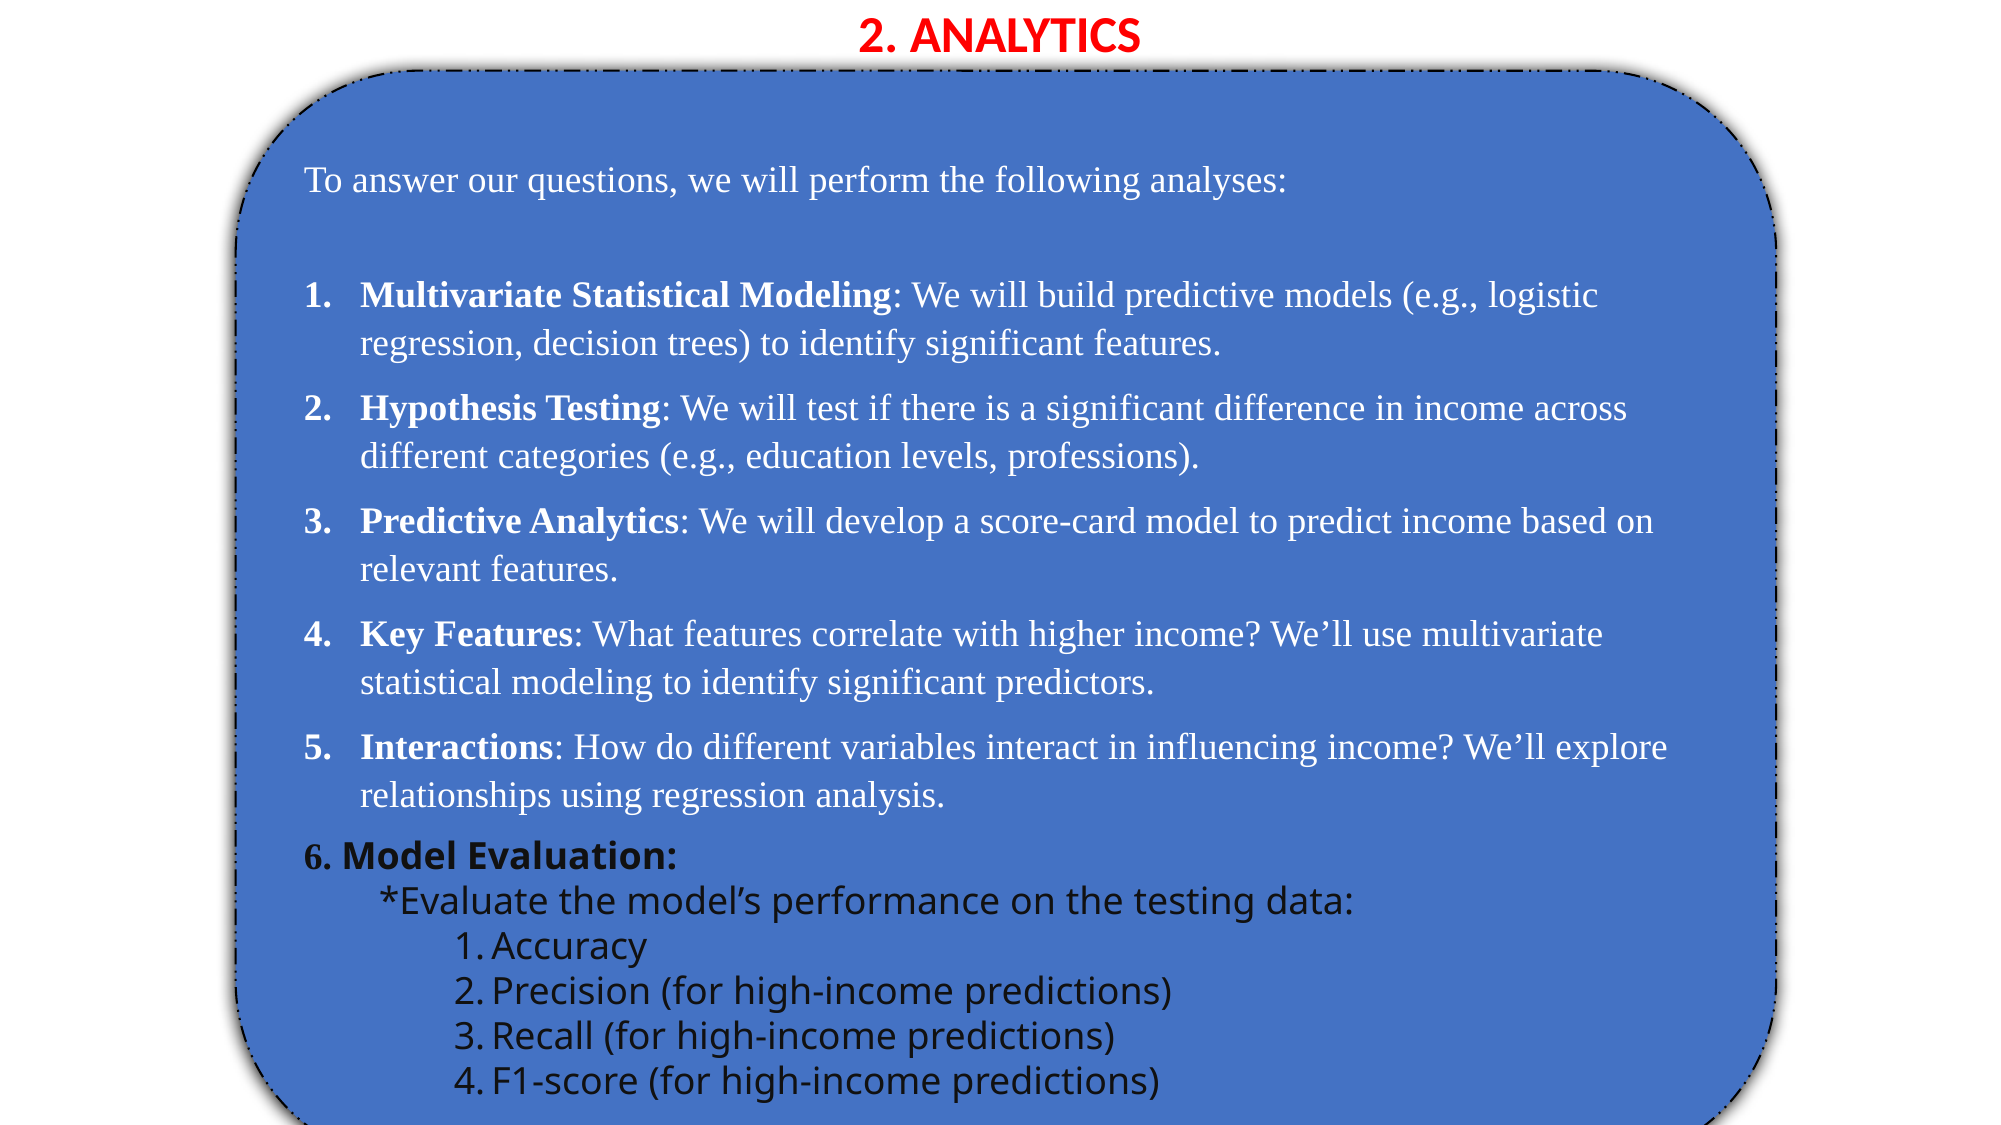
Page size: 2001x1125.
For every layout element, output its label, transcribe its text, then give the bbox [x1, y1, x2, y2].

text_box To answer our questions, we will perform the following analyses: Multivariate Statistical Modeling: We will build predictive models (e.g., logistic regression, decision trees) to identify significant features. Hypothesis Testing: We will test if there is a significant difference in income across different categories (e.g., education levels, professions). Predictive Analytics: We will develop a score-card model to predict income based on relevant features. Key Features: What features correlate with higher income? We’ll use multivariate statistical modeling to identify significant predictors. Interactions: How do different variables interact in influencing income? We’ll explore relationships using regression analysis. 6. Model Evaluation: *Evaluate the model’s performance on the testing data: Accuracy Precision (for high-income predictions) Recall (for high-income predictions) F1-score (for high-income predictions) [234, 69, 1778, 1125]
text_box 2. ANALYTICS [249, 0, 1750, 71]
